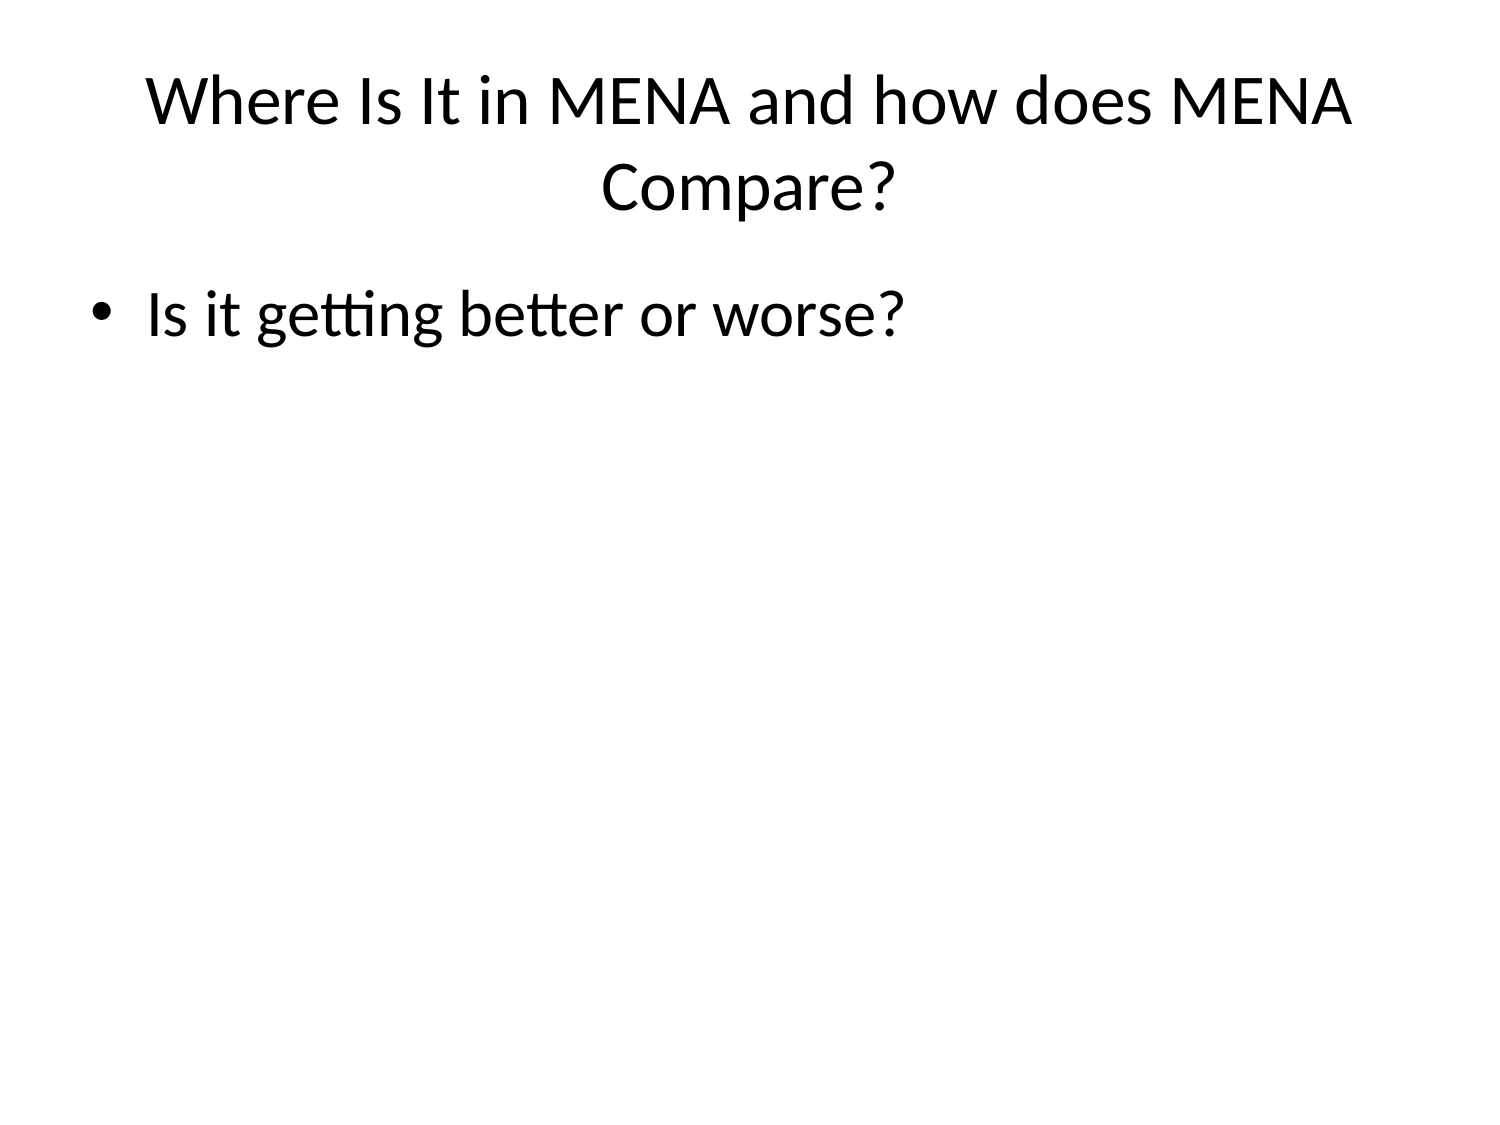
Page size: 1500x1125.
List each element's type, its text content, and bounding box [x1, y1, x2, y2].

title Where Is It in MENA and how does MENA Compare? [75, 45, 1425, 233]
list Is it getting better or worse? [75, 262, 1425, 1005]
